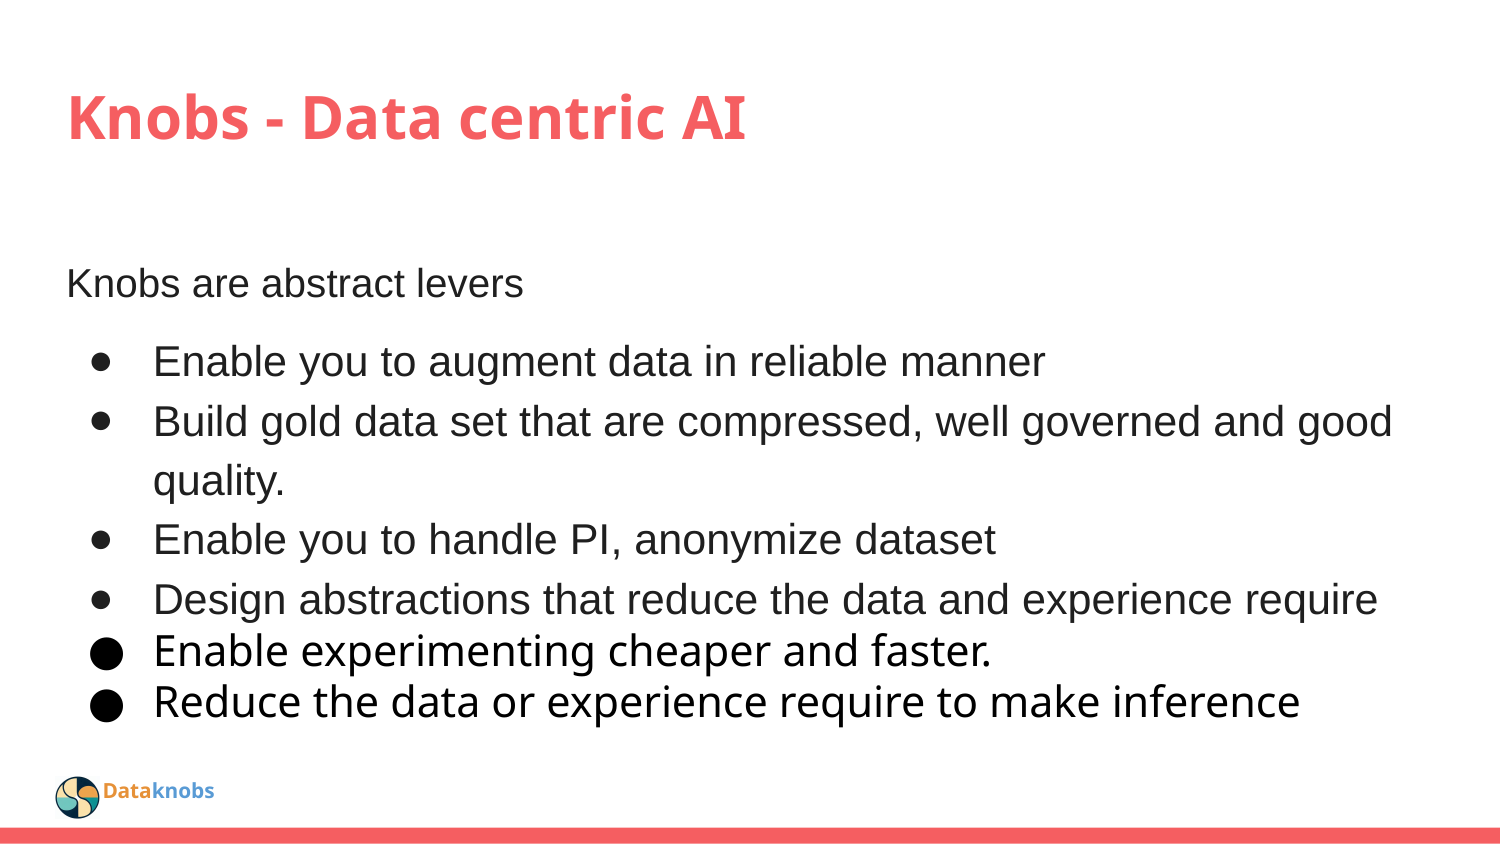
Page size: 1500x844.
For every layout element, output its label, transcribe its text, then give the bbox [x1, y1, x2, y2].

picture [55, 776, 100, 819]
list Knobs are abstract levers Enable you to augment data in reliable manner Build gold data set that are compressed, well governed and good quality. Enable you to handle PI, anonymize dataset Design abstractions that reduce the data and experience require Enable experimenting cheaper and faster. Reduce the data or experience require to make inference [51, 234, 1449, 746]
title Knobs - Data centric AI [51, 64, 1449, 167]
